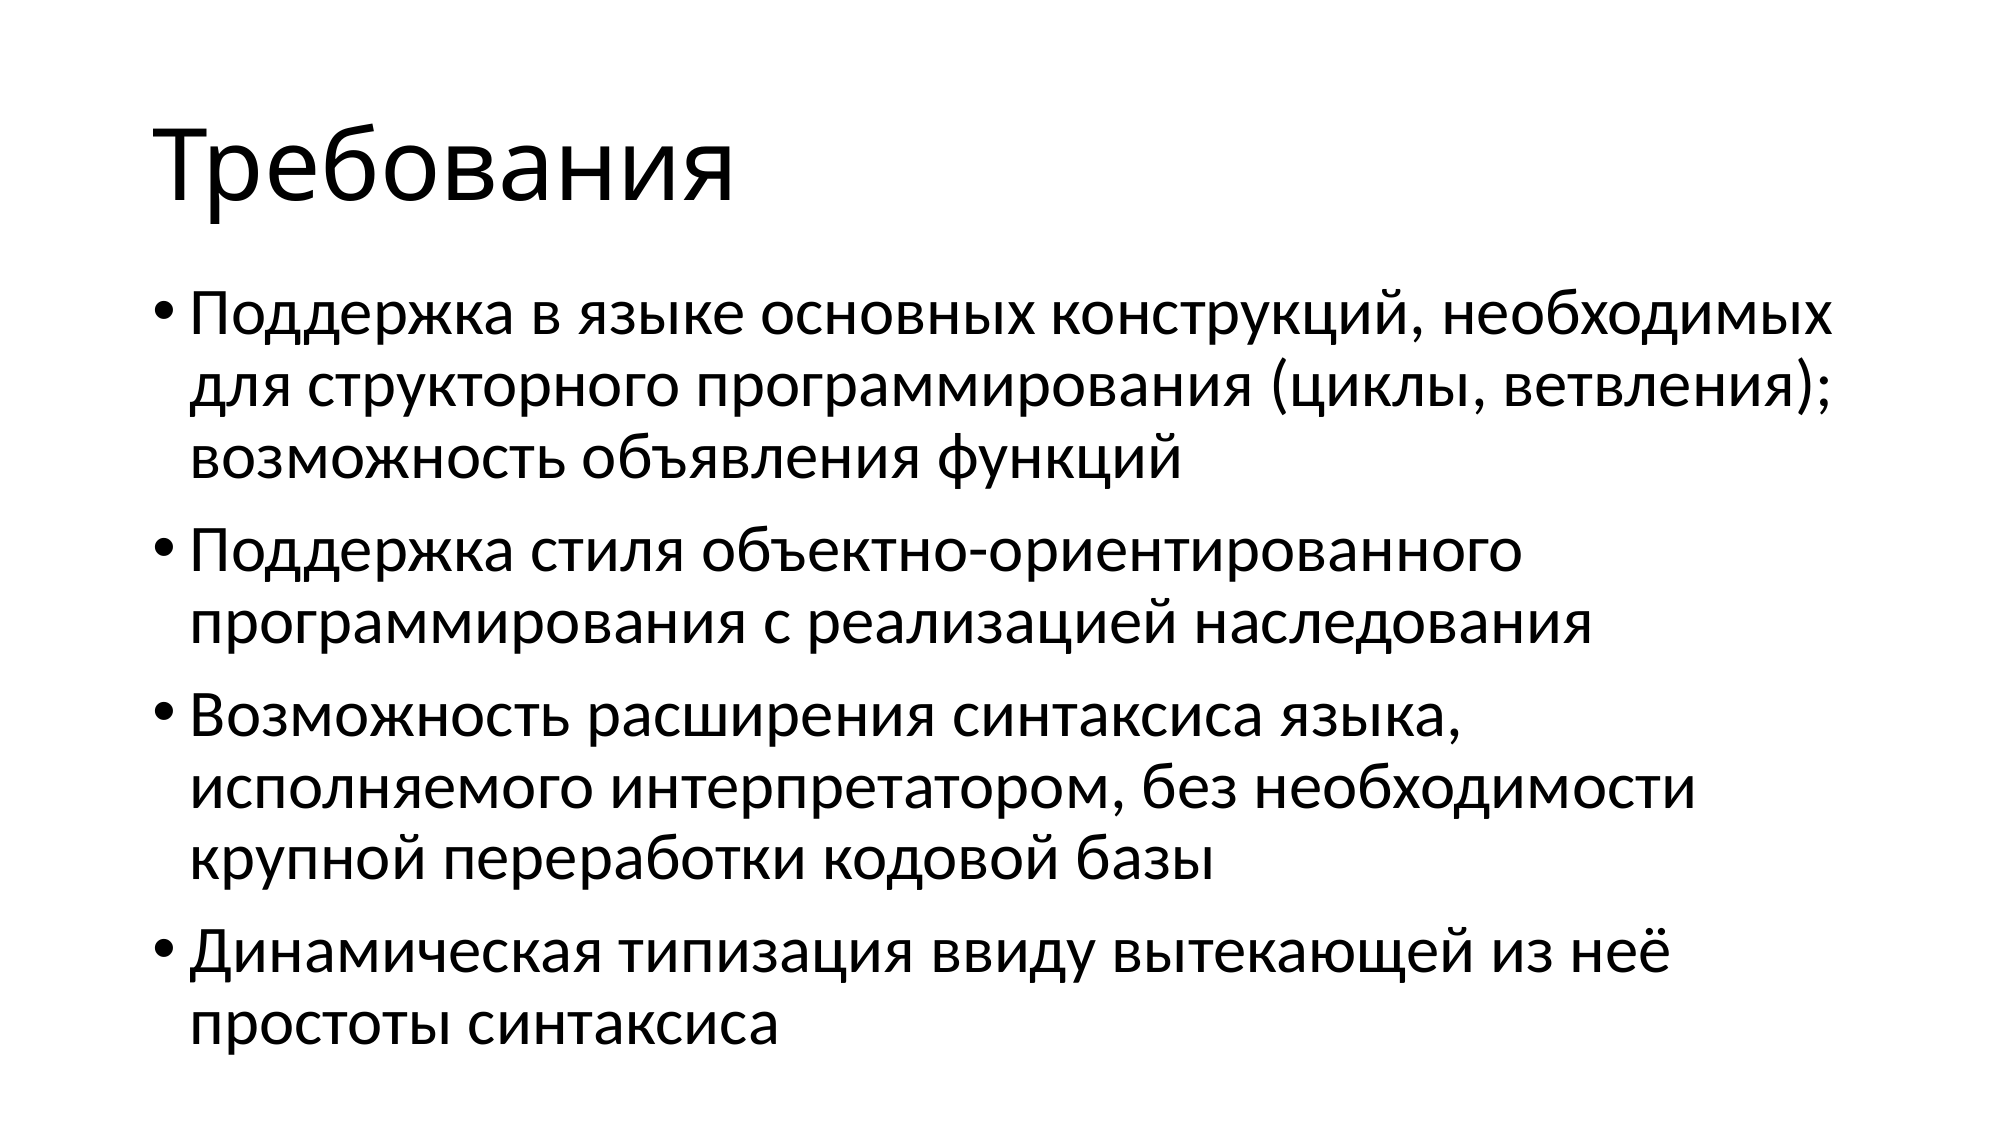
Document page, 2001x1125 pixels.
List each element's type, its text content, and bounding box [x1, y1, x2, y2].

text_box Поддержка в языке основных конструкций, необходимых для структорного программирования (циклы, ветвления); возможность объявления функций Поддержка стиля объектно-ориентированного программирования с реализацией наследования Возможность расширения синтаксиса языка, исполняемого интерпретатором, без необходимости крупной переработки кодовой базы Динамическая типизация ввиду вытекающей из неё простоты синтаксиса [137, 269, 1863, 984]
text_box Требования [137, 59, 1863, 269]
